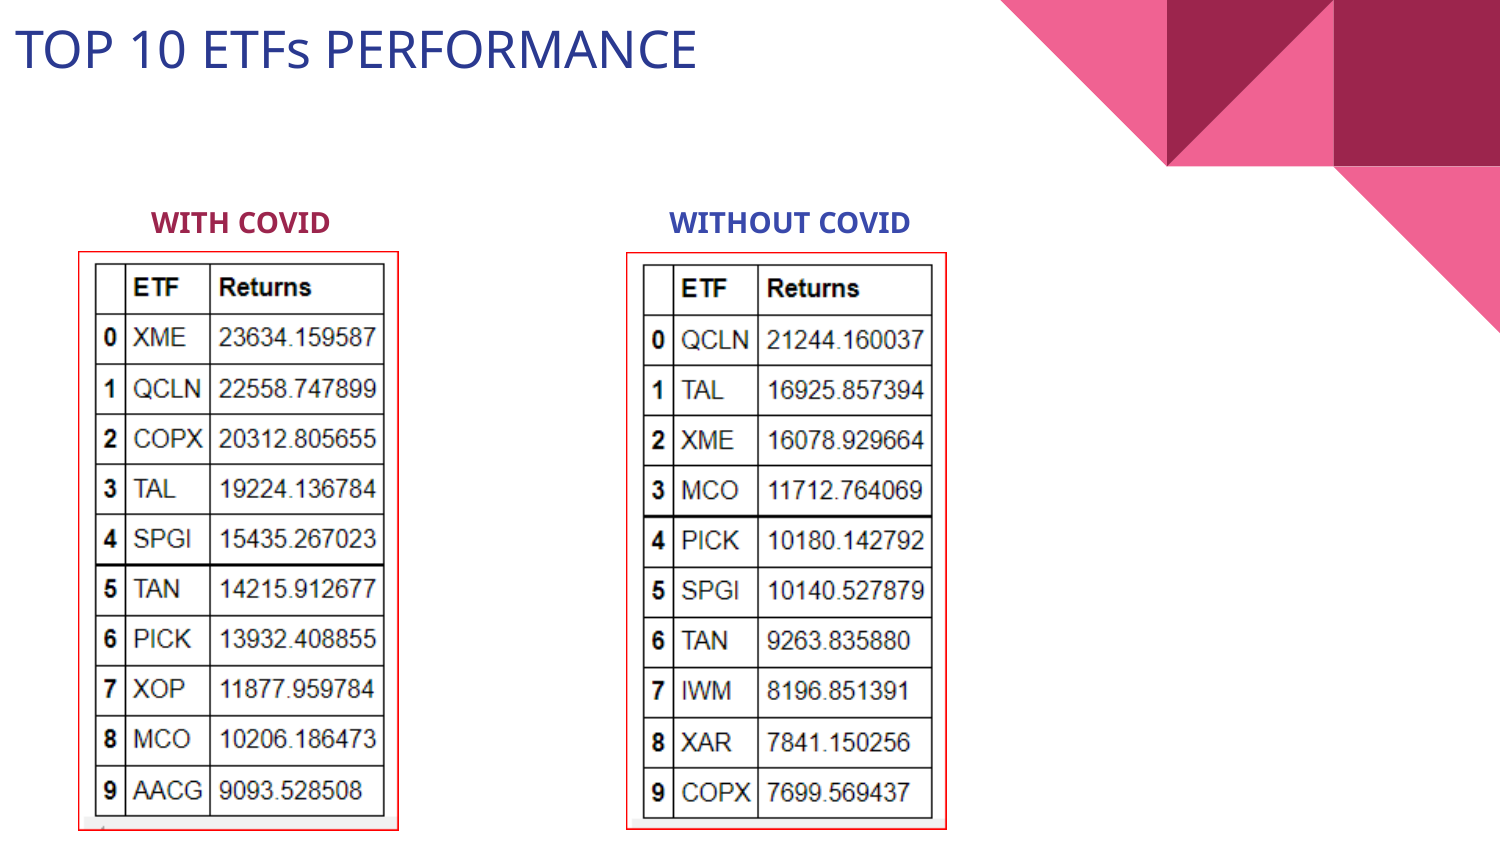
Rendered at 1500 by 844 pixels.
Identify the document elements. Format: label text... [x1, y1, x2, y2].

text_box WITHOUT COVID [639, 188, 960, 254]
picture [77, 251, 399, 832]
picture [625, 252, 947, 830]
text_box WITH COVID [91, 188, 386, 249]
title TOP 10 ETFs PERFORMANCE [0, 0, 1134, 96]
